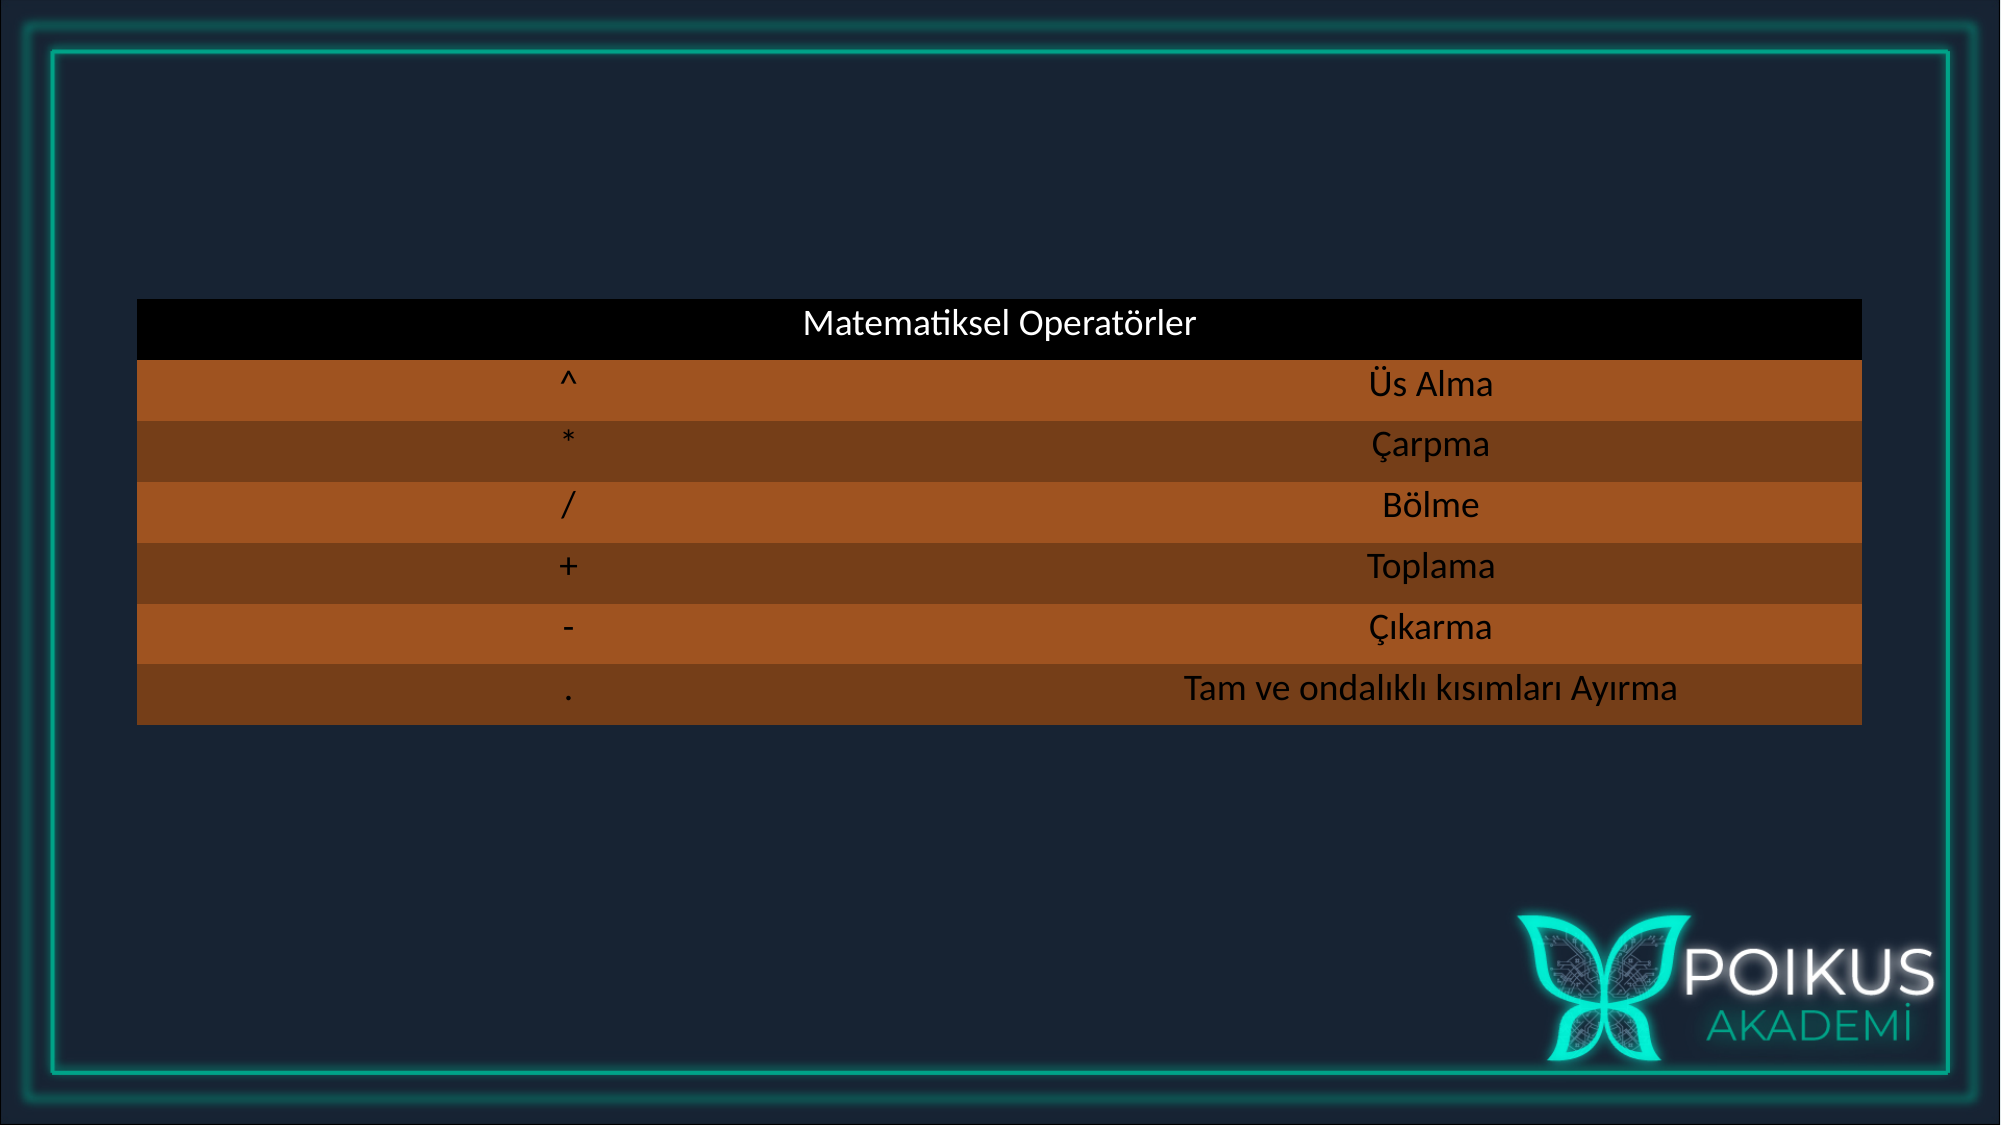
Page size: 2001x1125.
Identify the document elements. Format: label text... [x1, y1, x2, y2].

table_cell Toplama [1000, 543, 1862, 604]
table_cell Çıkarma [1000, 604, 1862, 664]
table_cell . [137, 664, 1000, 725]
table_cell Çarpma [1000, 421, 1862, 482]
table_header Matematiksel Operatörler [137, 299, 1862, 360]
table_cell ^ [137, 360, 1000, 421]
table_cell Üs Alma [1000, 360, 1862, 421]
table_cell - [137, 604, 1000, 664]
table_cell Bölme [1000, 482, 1862, 543]
table_cell / [137, 482, 1000, 543]
table_cell Tam ve ondalıklı kısımları Ayırma [1000, 664, 1862, 725]
table_cell * [137, 421, 1000, 482]
picture [0, 0, 2001, 1125]
table_cell + [137, 543, 1000, 604]
